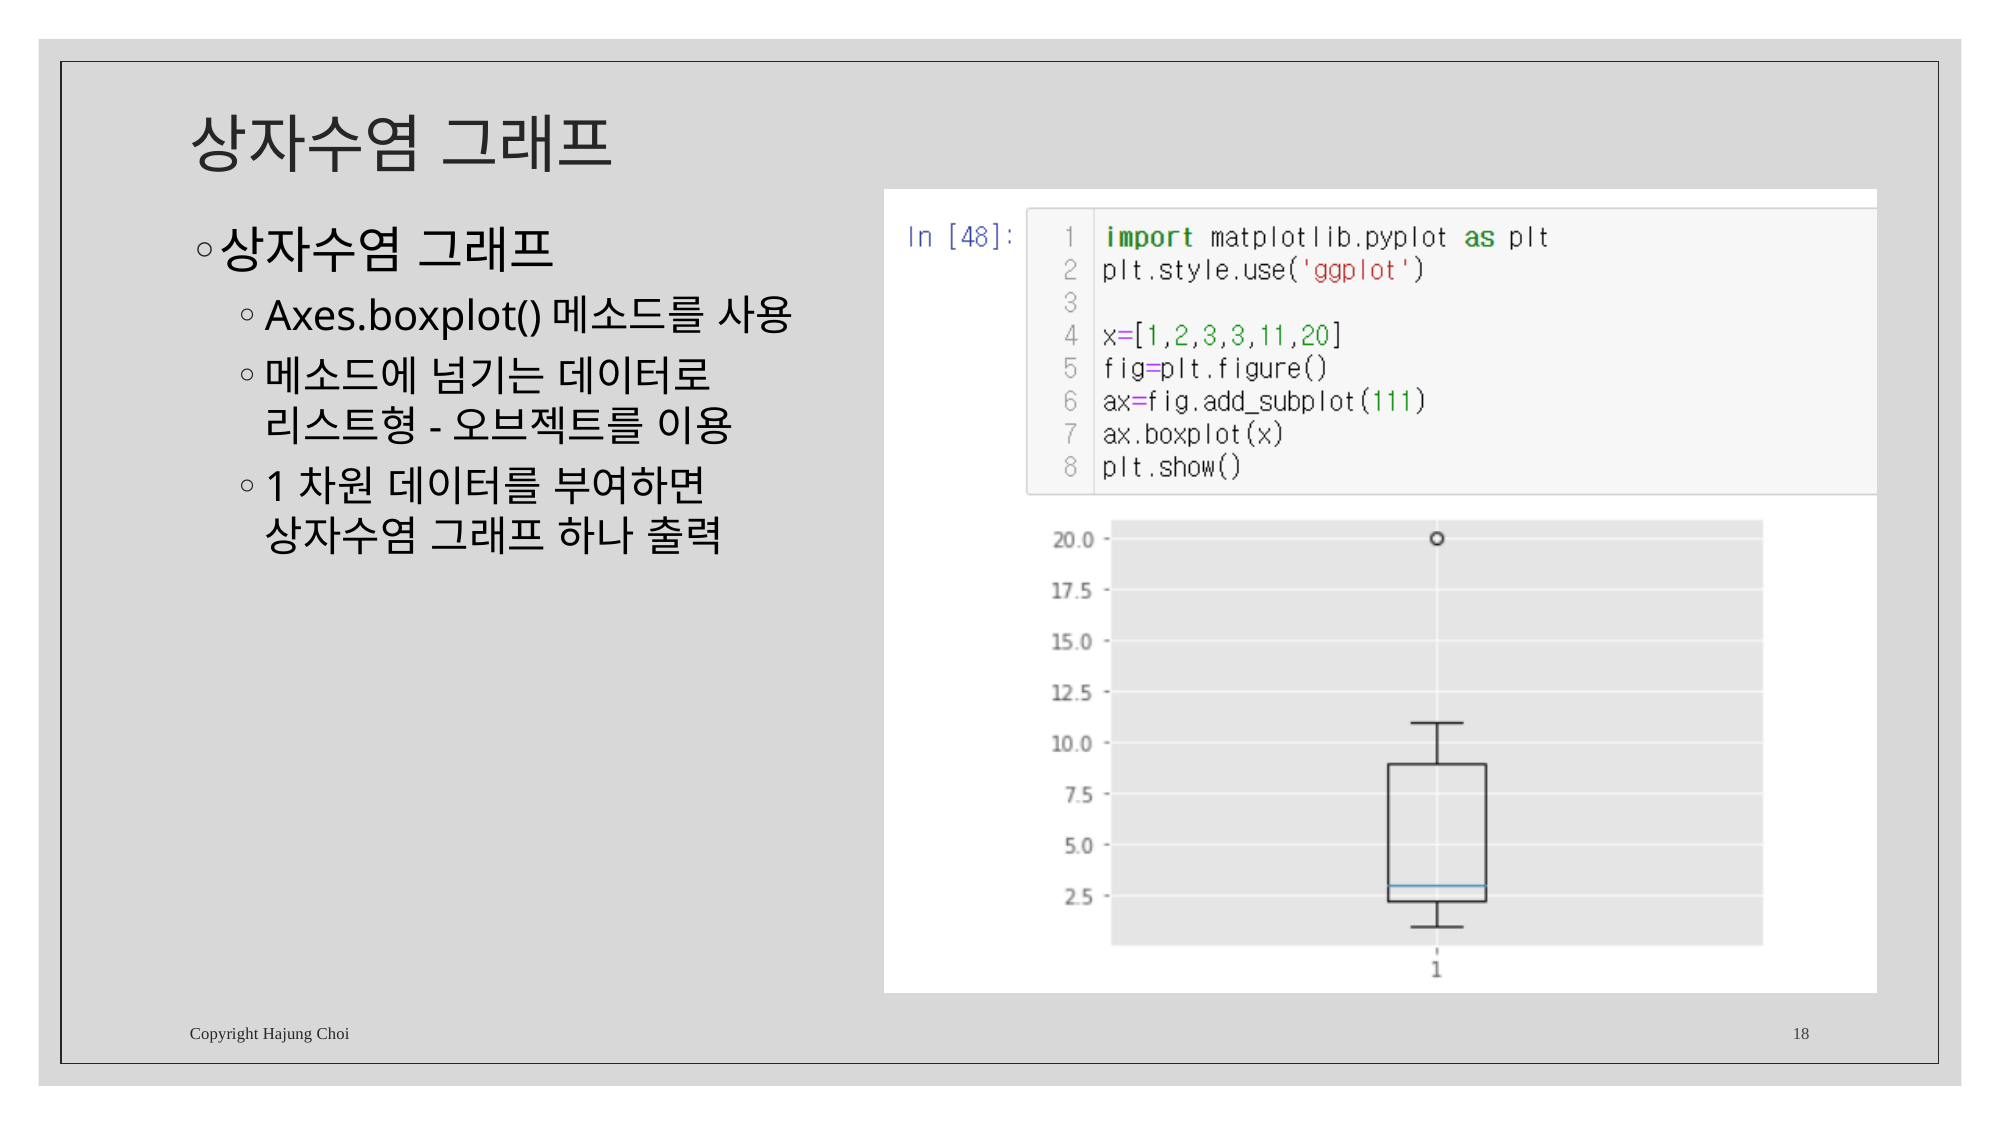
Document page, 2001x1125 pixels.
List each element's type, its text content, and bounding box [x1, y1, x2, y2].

footer Copyright Hajung Choi [174, 990, 1130, 1050]
picture [884, 189, 1877, 993]
slide_number 18 [1687, 999, 1825, 1050]
list 상자수염 그래프 Axes.boxplot()메소드를 사용 메소드에 넘기는 데이터로 리스트형-오브젝트를 이용 1차원 데이터를 부여하면 상자수염 그래프 하나 출력 [174, 205, 859, 977]
title 상자수염 그래프 [174, 105, 1825, 190]
